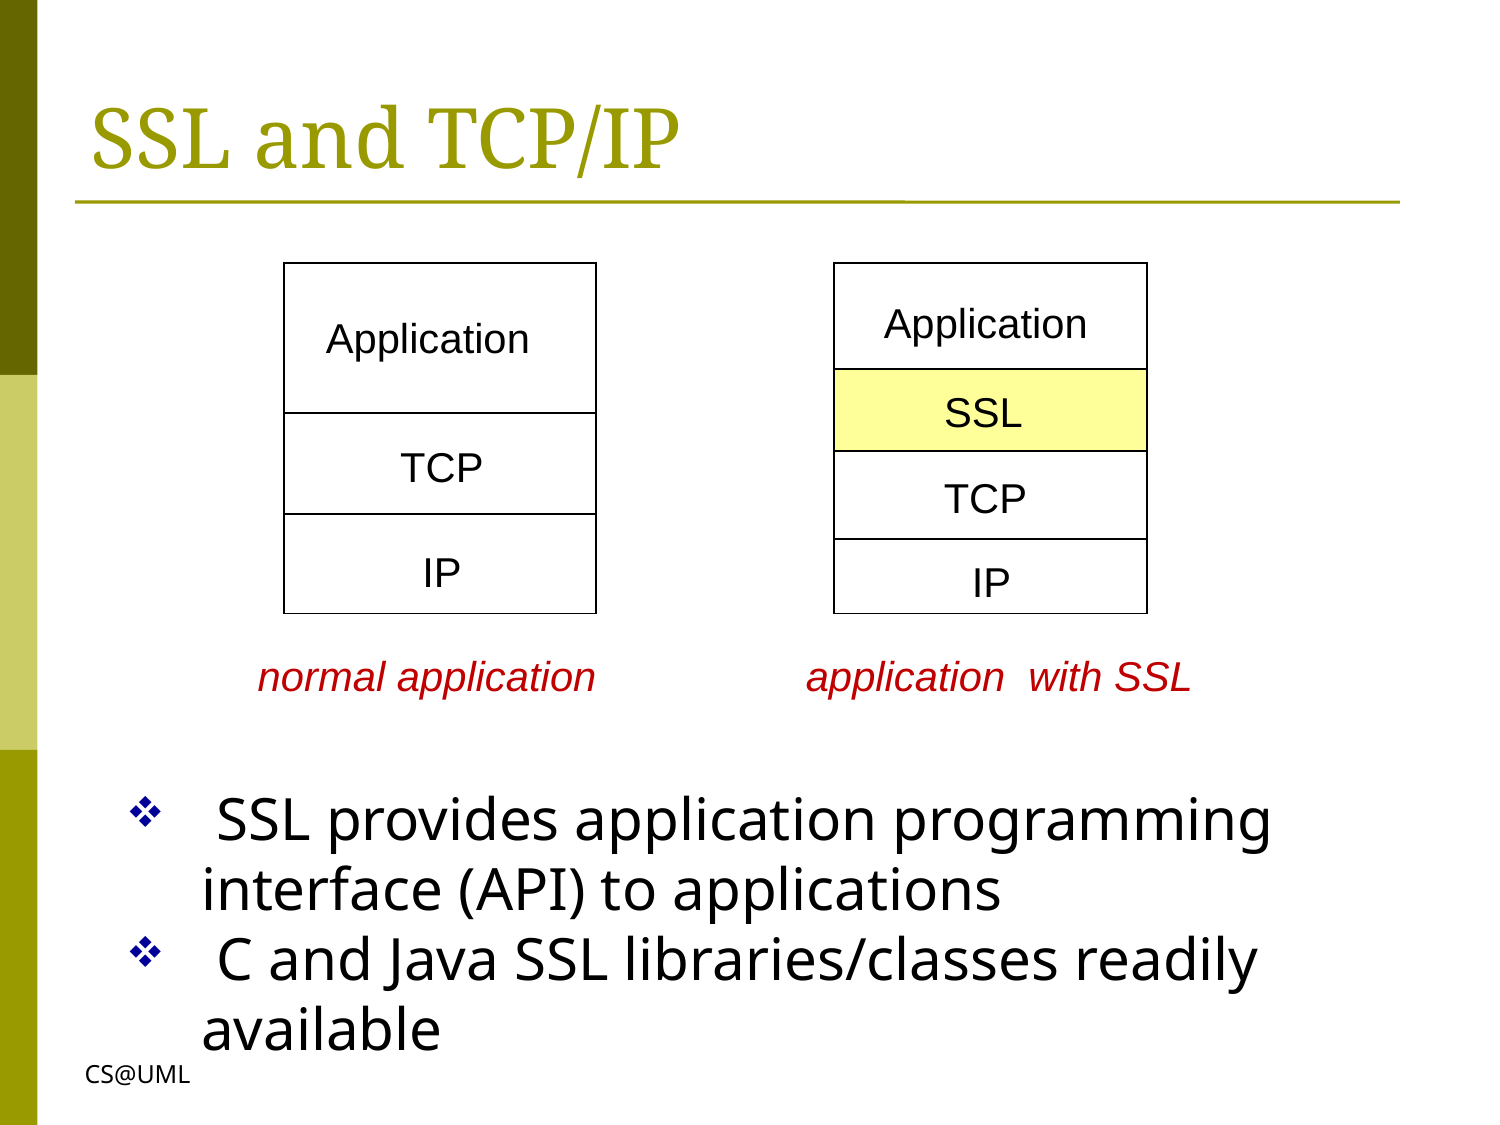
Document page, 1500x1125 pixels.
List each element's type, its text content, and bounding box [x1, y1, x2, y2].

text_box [236, 262, 619, 708]
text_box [790, 262, 1223, 708]
text_box SSL provides application programming interface (API) to applications C and Java SSL libraries/classes readily available [111, 774, 1375, 1070]
title SSL and TCP/IP [75, 45, 1425, 193]
